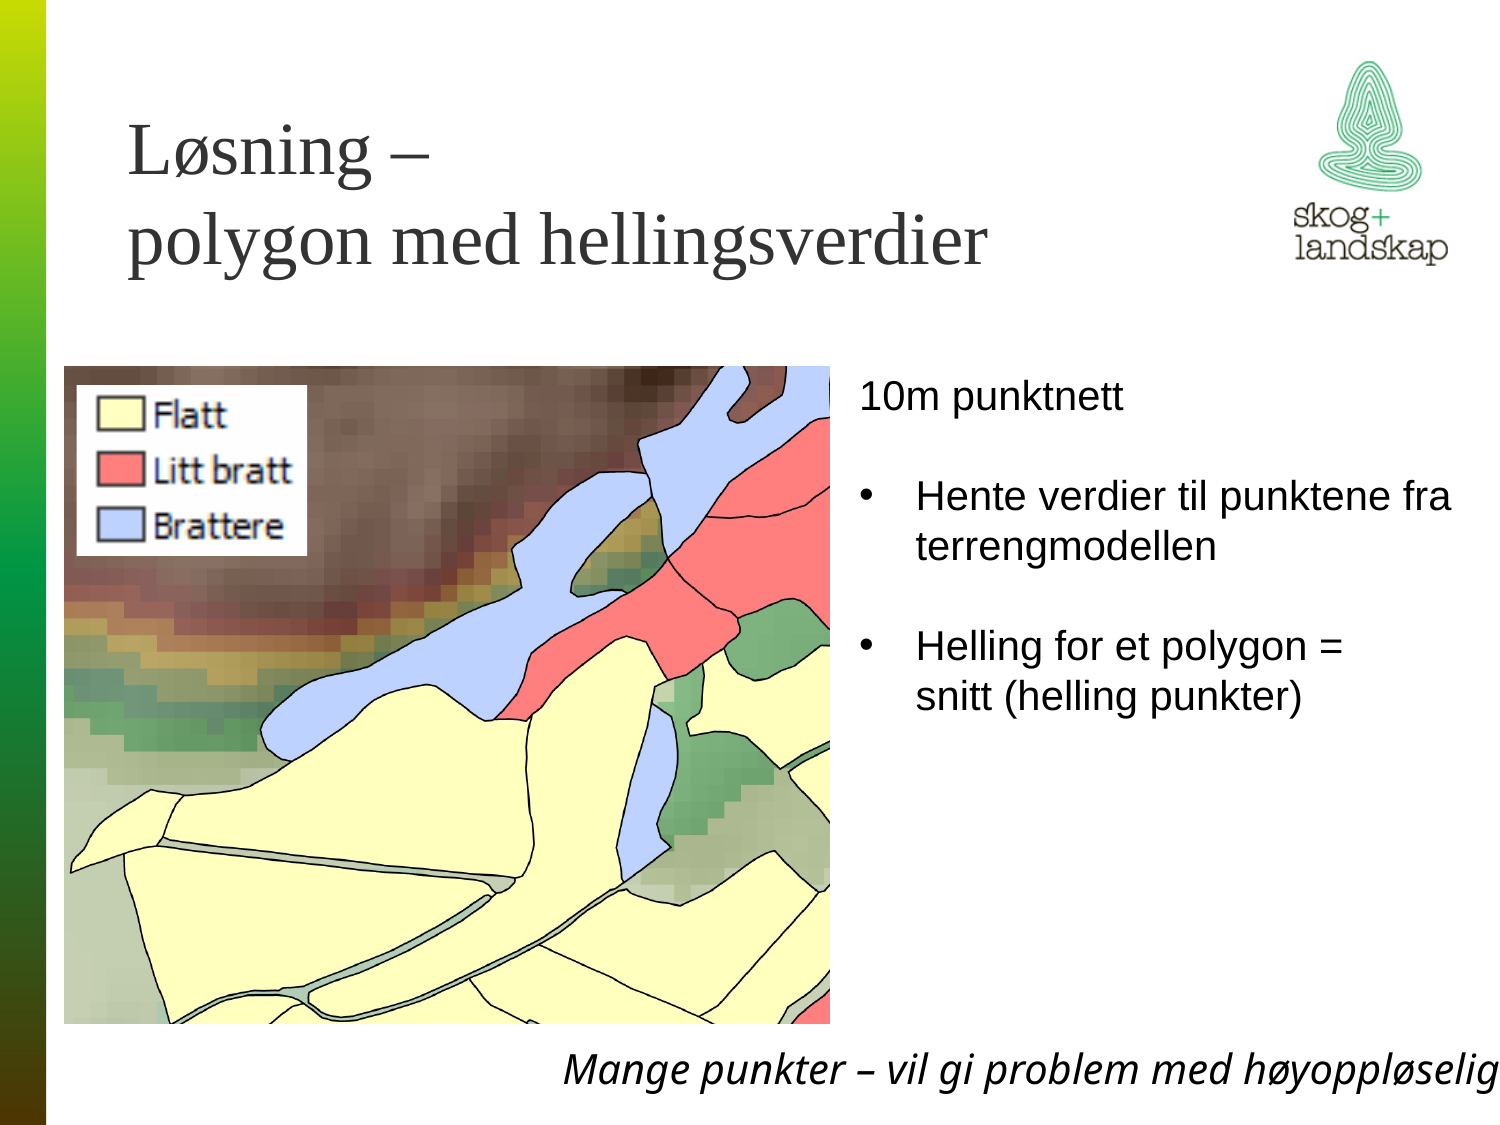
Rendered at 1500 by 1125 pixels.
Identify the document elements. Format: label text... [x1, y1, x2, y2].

title Løsning – polygon med hellingsverdier [112, 137, 1329, 288]
text_box 10m punktnett Hente verdier til punktene fra terrengmodellen Helling for et polygon = snitt (helling punkter) [844, 361, 1483, 827]
picture [0, 0, 1500, 1125]
text_box Mange punkter – vil gi problem med høyoppløselige data… [547, 1035, 1500, 1100]
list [64, 365, 830, 1025]
